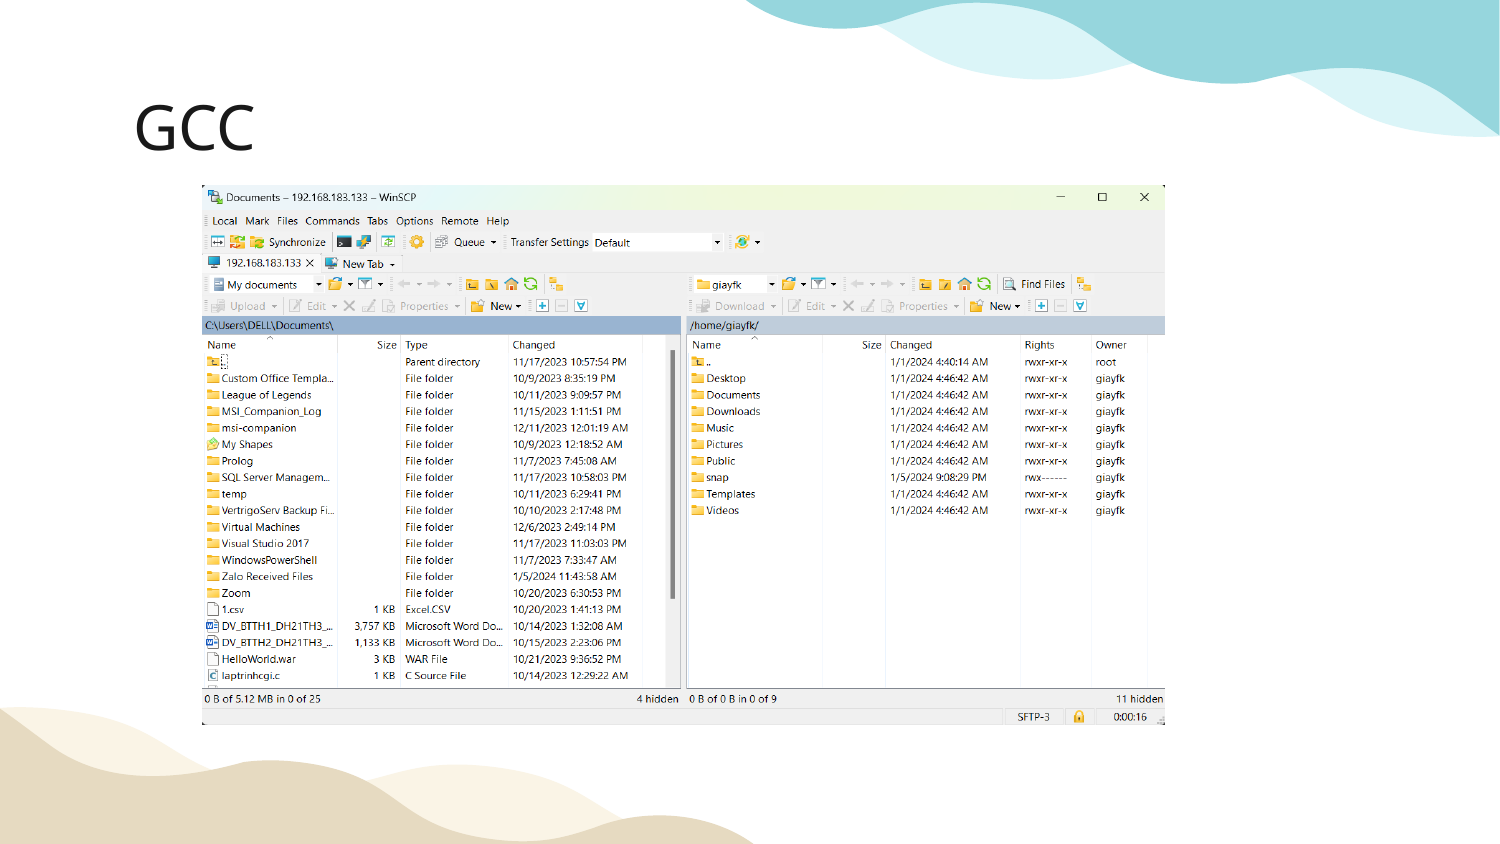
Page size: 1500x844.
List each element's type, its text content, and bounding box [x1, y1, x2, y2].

title GCC [118, 72, 1382, 167]
picture [202, 184, 1166, 725]
